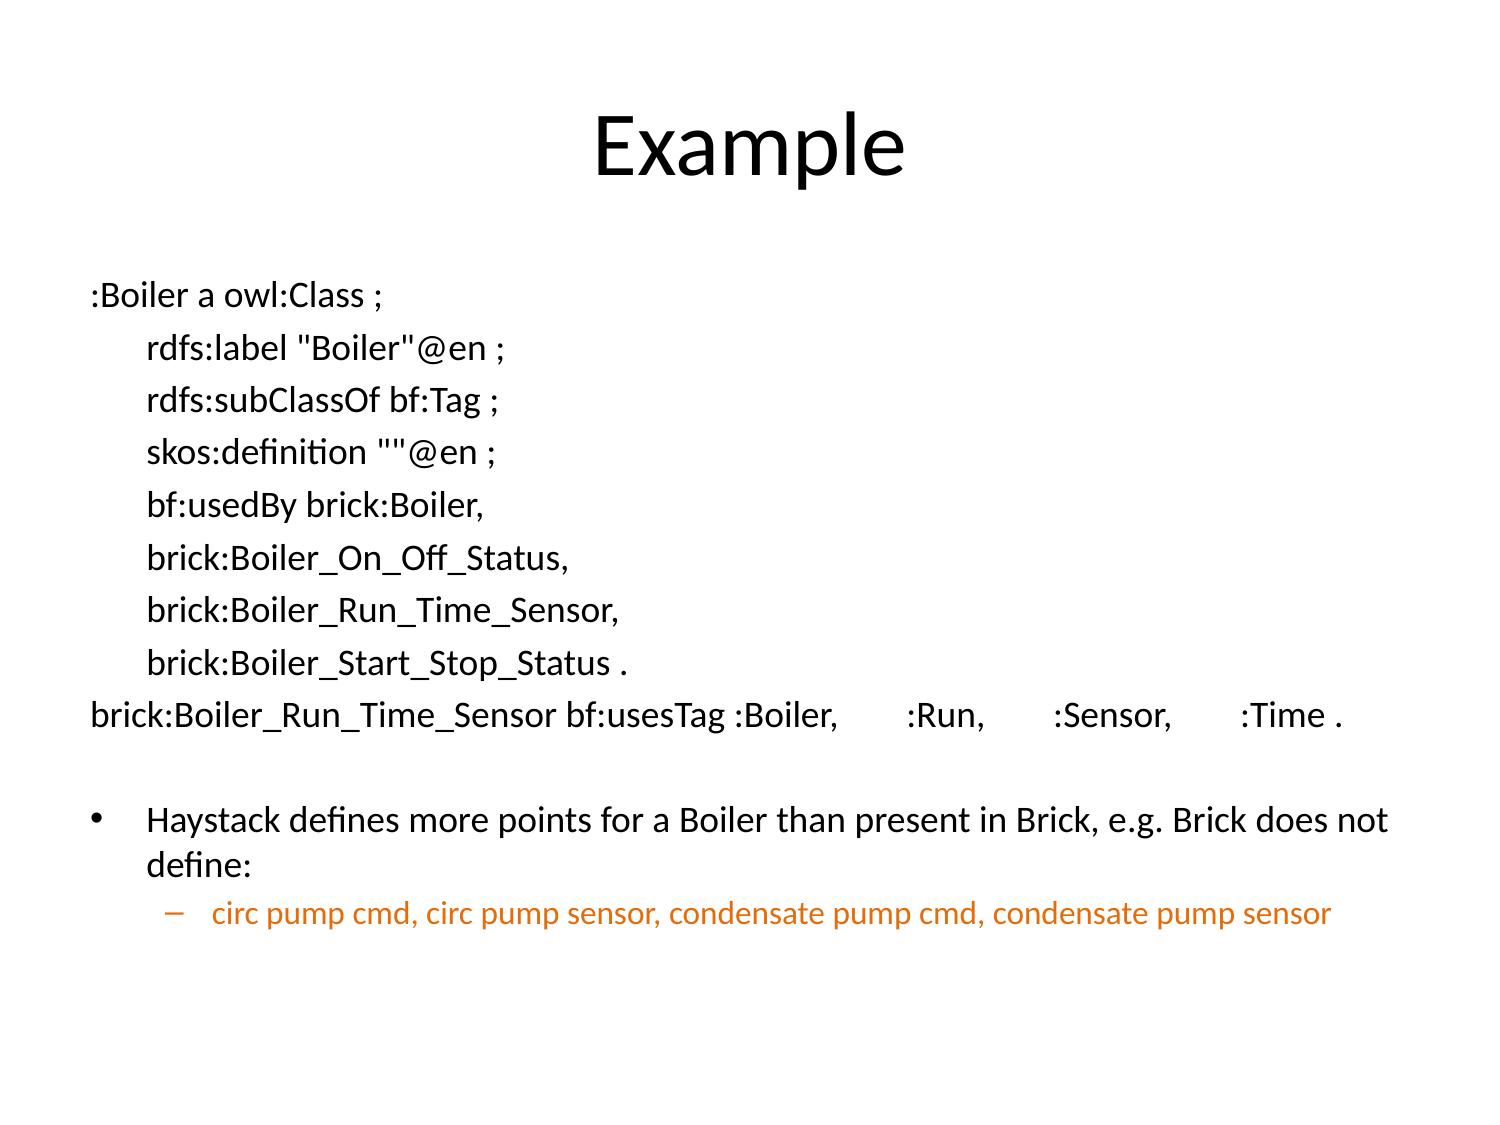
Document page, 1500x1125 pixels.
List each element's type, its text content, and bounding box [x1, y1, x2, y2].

title Example [75, 45, 1425, 233]
list :Boiler a owl:Class ; rdfs:label "Boiler"@en ; rdfs:subClassOf bf:Tag ; skos:definition ""@en ; bf:usedBy brick:Boiler, brick:Boiler_On_Off_Status, brick:Boiler_Run_Time_Sensor, brick:Boiler_Start_Stop_Status . brick:Boiler_Run_Time_Sensor bf:usesTag :Boiler, :Run, :Sensor, :Time . Haystack defines more points for a Boiler than present in Brick, e.g. Brick does not define: circ pump cmd, circ pump sensor, condensate pump cmd, condensate pump sensor [75, 262, 1425, 1005]
